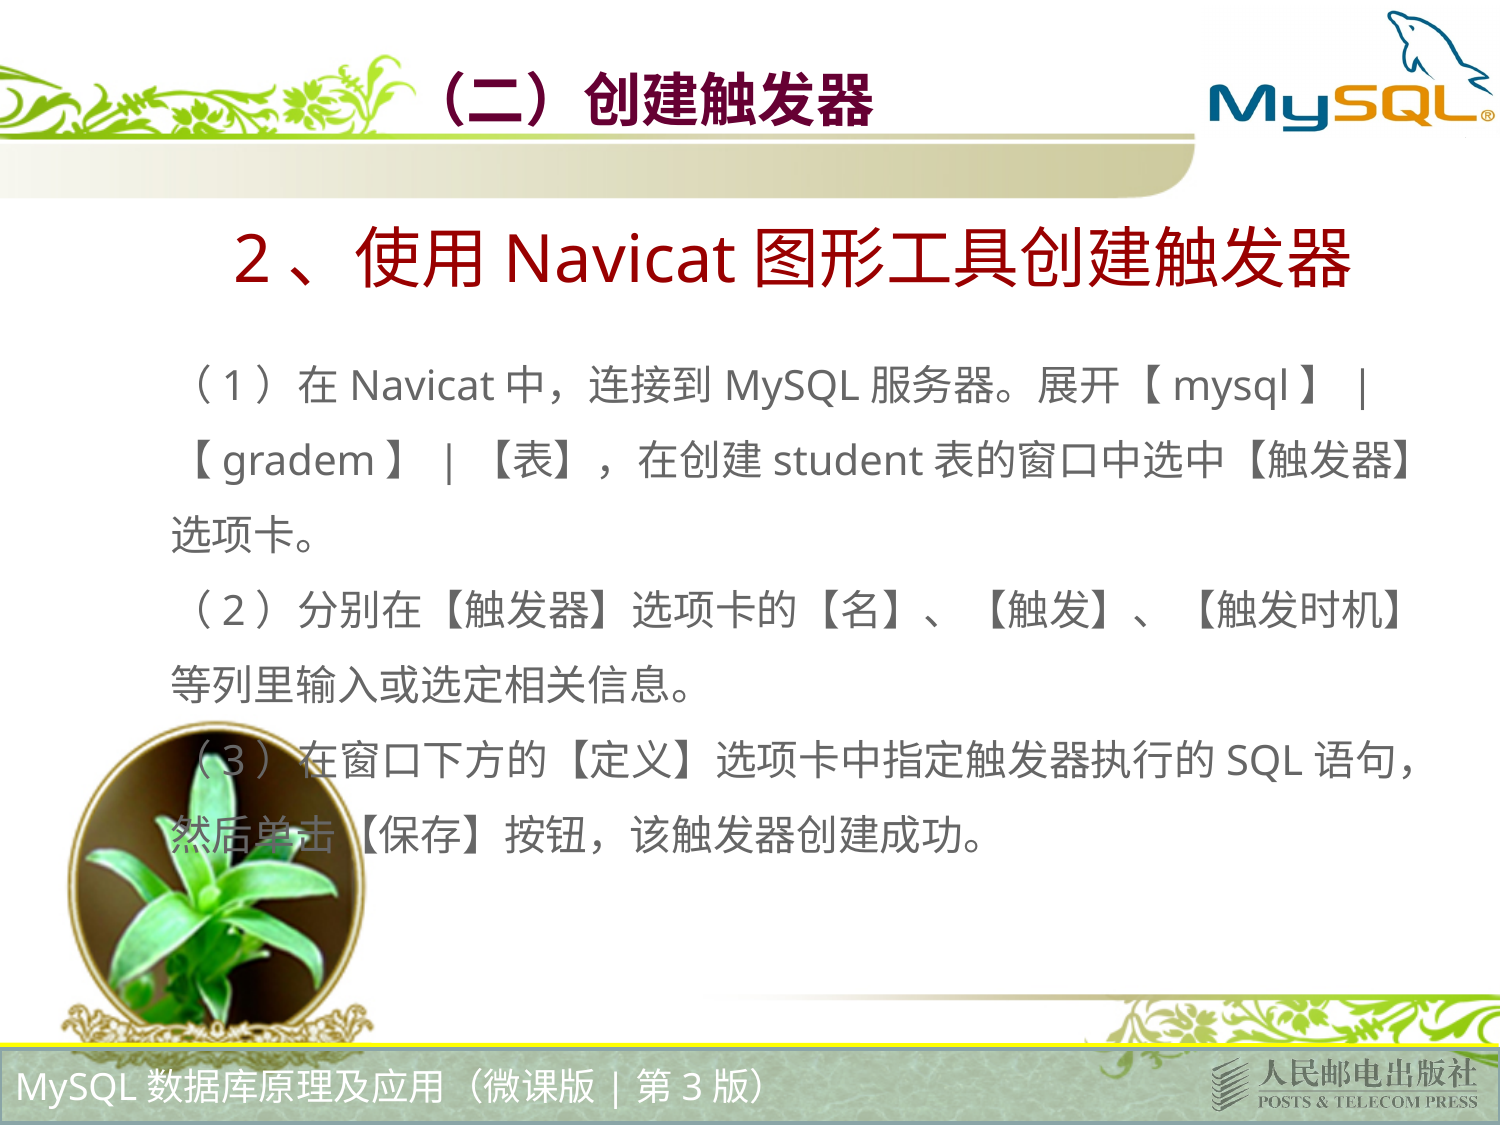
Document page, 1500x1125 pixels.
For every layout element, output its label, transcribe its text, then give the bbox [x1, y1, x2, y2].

picture [0, 0, 1500, 1047]
title （二）创建触发器 [166, 35, 1117, 160]
list 2、使用Navicat图形工具创建触发器 [218, 208, 1450, 315]
picture [1490, 1051, 1498, 1121]
text_box （1）在Navicat中，连接到MySQL服务器。展开【mysql】|【gradem】|【表】，在创建student表的窗口中选中【触发器】选项卡。 （2）分别在【触发器】选项卡的【名】、【触发】、【触发时机】等列里输入或选定相关信息。 （3）在窗口下方的【定义】选项卡中指定触发器执行的SQL语句，然后单击【保存】按钮，该触发器创建成功。 [155, 326, 1465, 870]
picture [2, 1051, 1198, 1121]
